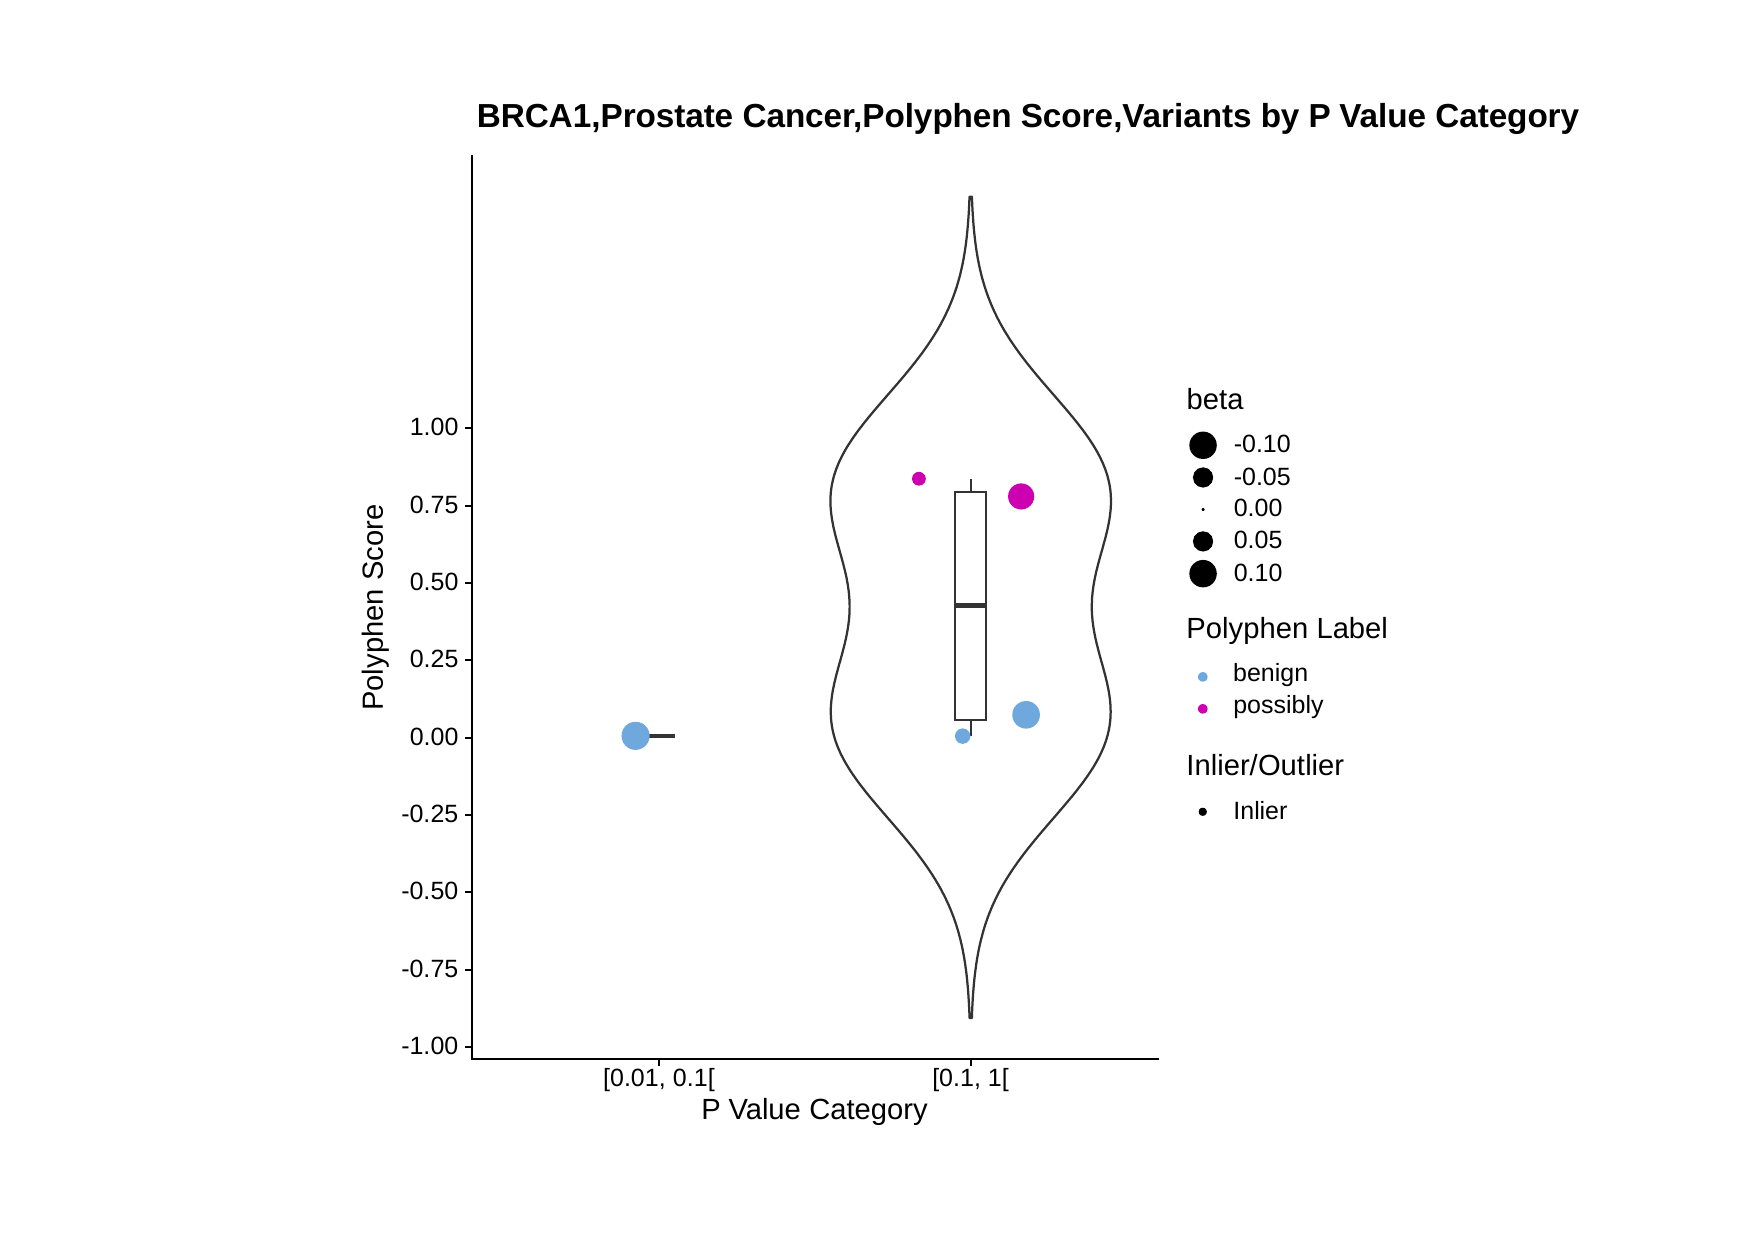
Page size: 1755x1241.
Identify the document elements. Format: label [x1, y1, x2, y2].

text_box [352, 94, 1403, 1146]
